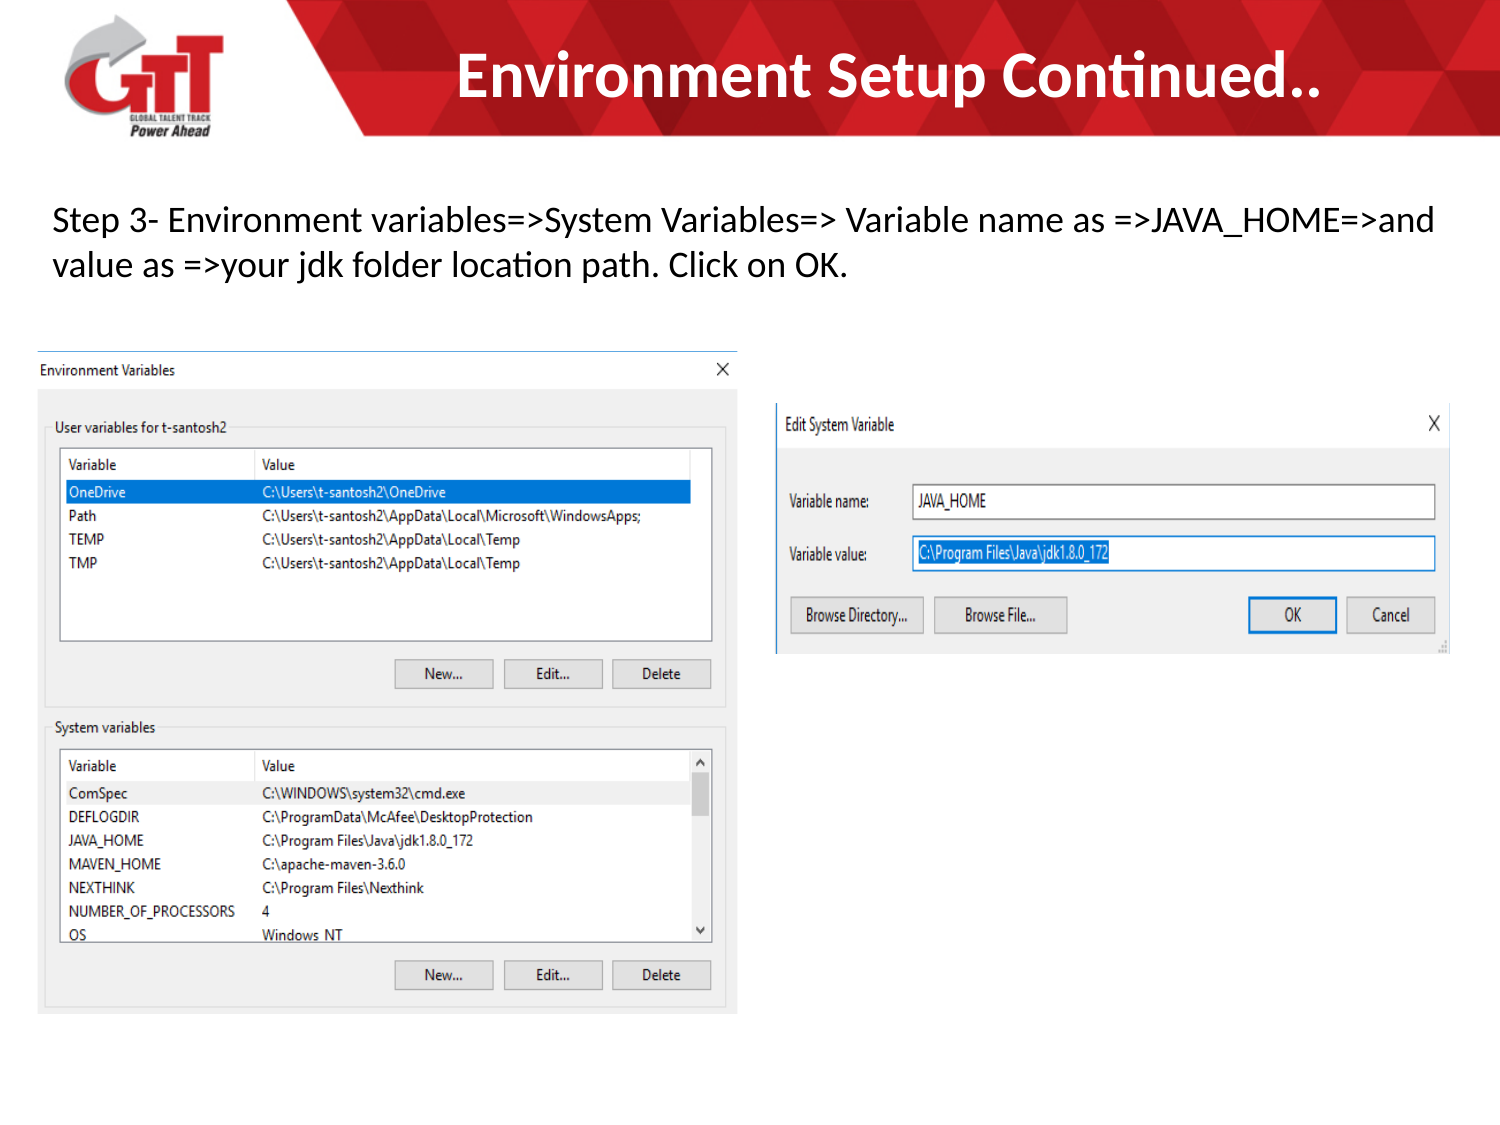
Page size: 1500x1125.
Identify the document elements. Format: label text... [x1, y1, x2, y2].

text_box Step 3- Environment variables=>System Variables=> Variable name as =>JAVA_HOME=>and value as =>your jdk folder location path. Click on OK. [37, 187, 1469, 293]
title Environment Setup Continued.. [312, 12, 1469, 130]
picture [0, 0, 1500, 1125]
